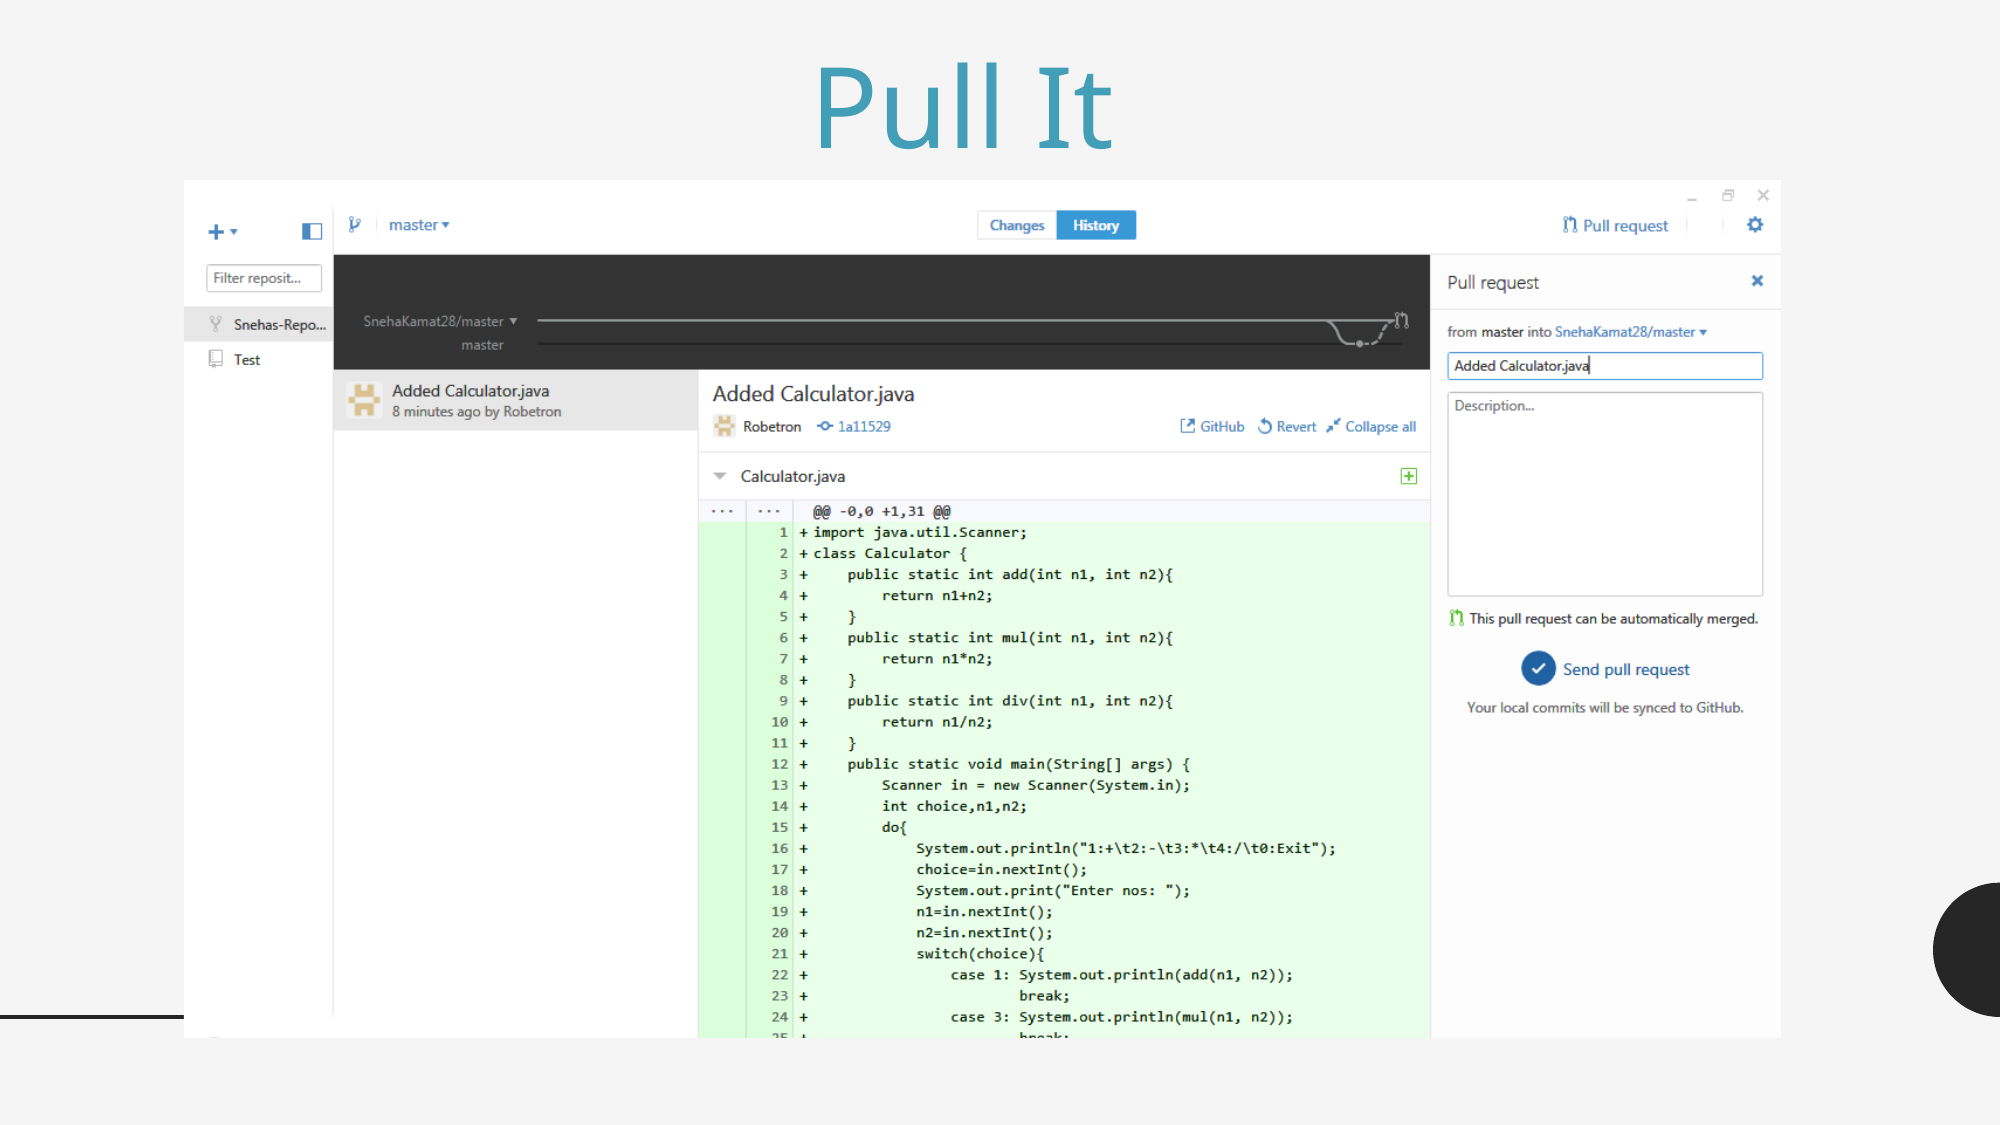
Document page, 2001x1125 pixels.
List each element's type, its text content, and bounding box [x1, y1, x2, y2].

text_box Pull It [450, 28, 1474, 179]
picture [183, 180, 1781, 1038]
